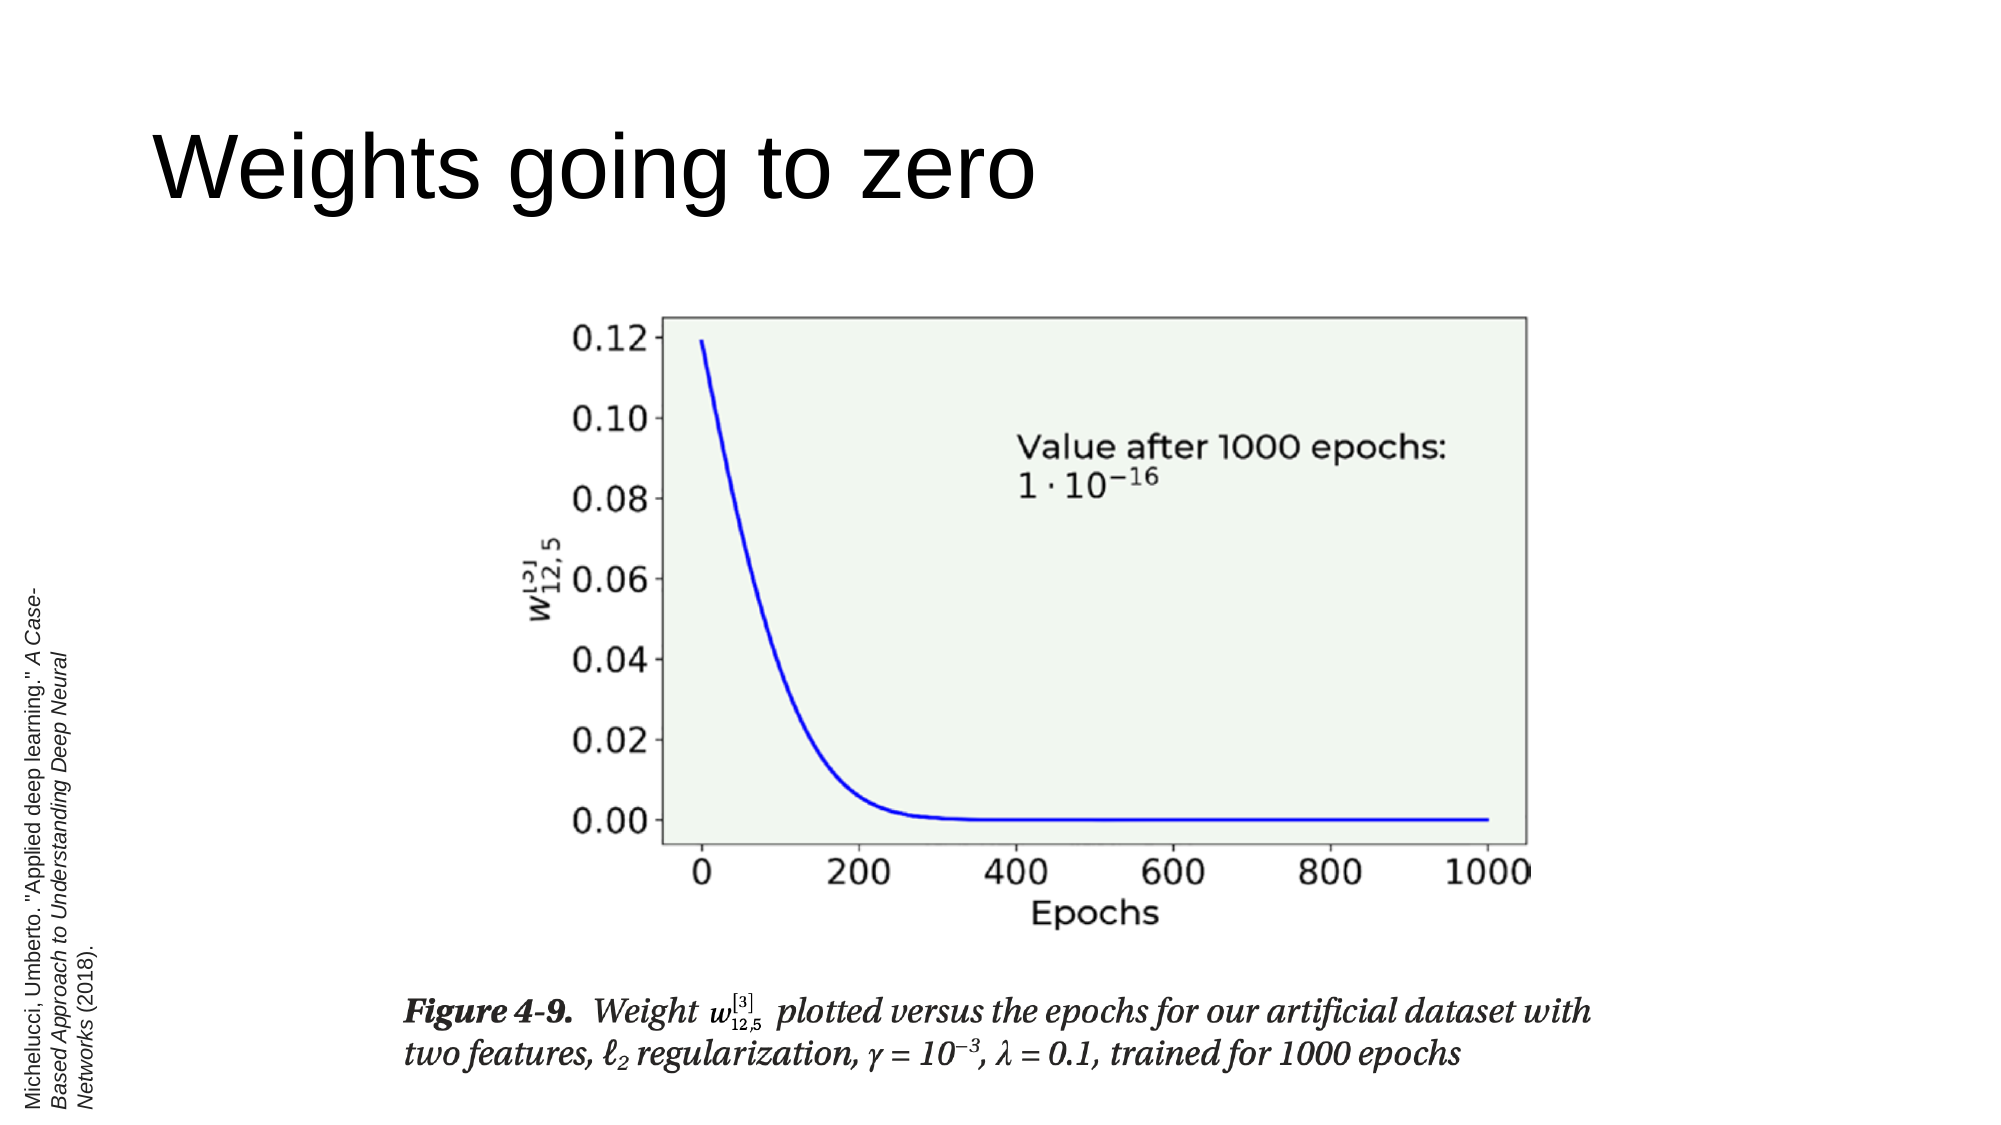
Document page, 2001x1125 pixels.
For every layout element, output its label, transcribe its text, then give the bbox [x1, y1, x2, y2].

text_box Michelucci, Umberto. "Applied deep learning." A Case-Based Approach to Understanding Deep Neural Networks (2018). [10, 520, 105, 1125]
picture [362, 277, 1638, 1089]
title Weights going to zero [137, 59, 1863, 278]
